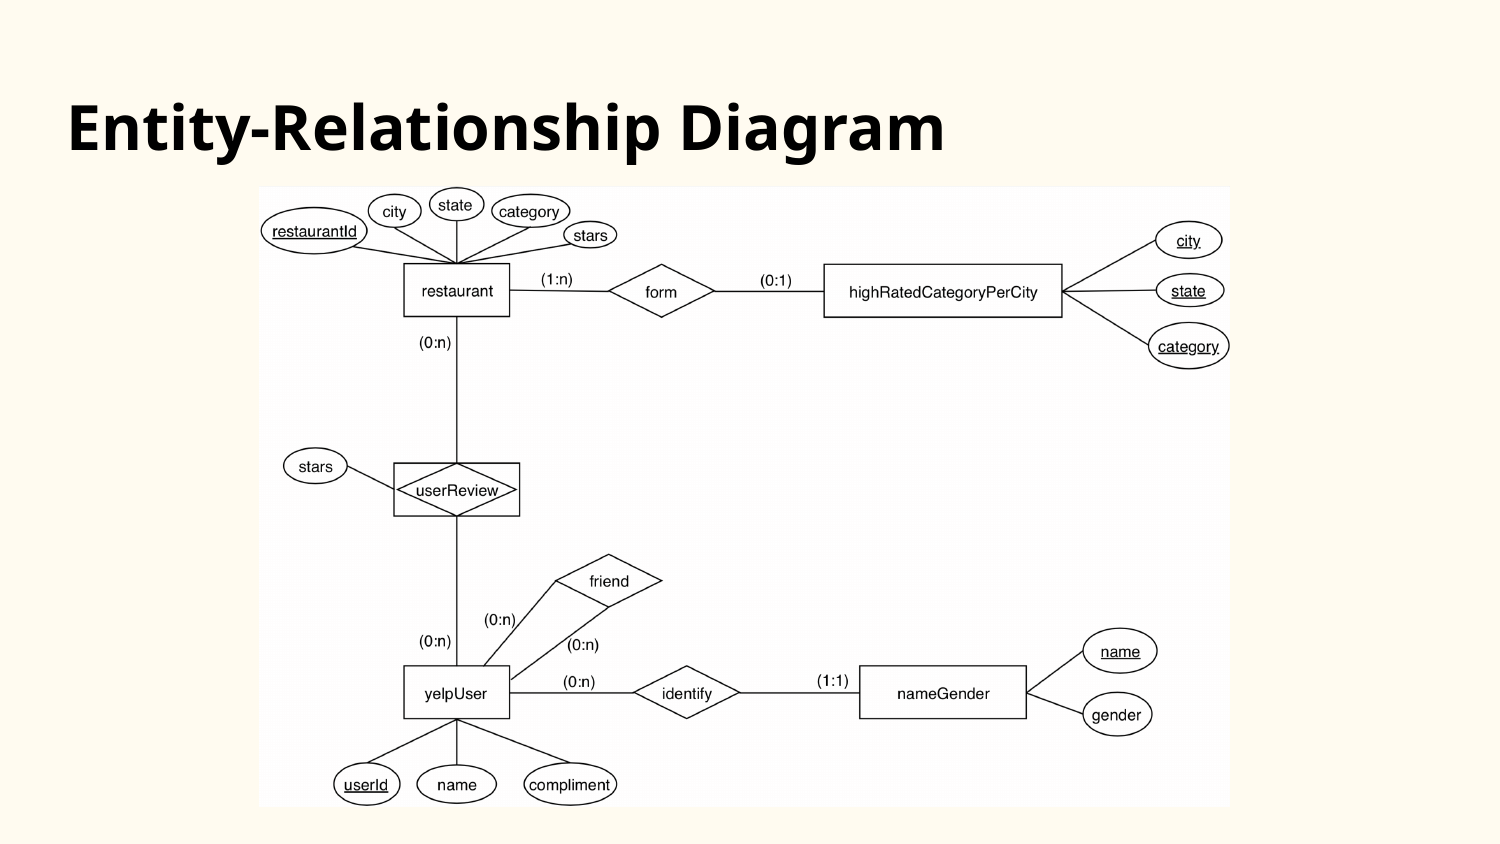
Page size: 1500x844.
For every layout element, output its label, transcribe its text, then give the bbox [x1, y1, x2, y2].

picture [259, 185, 1230, 807]
title Entity-Relationship Diagram [51, 72, 1449, 174]
